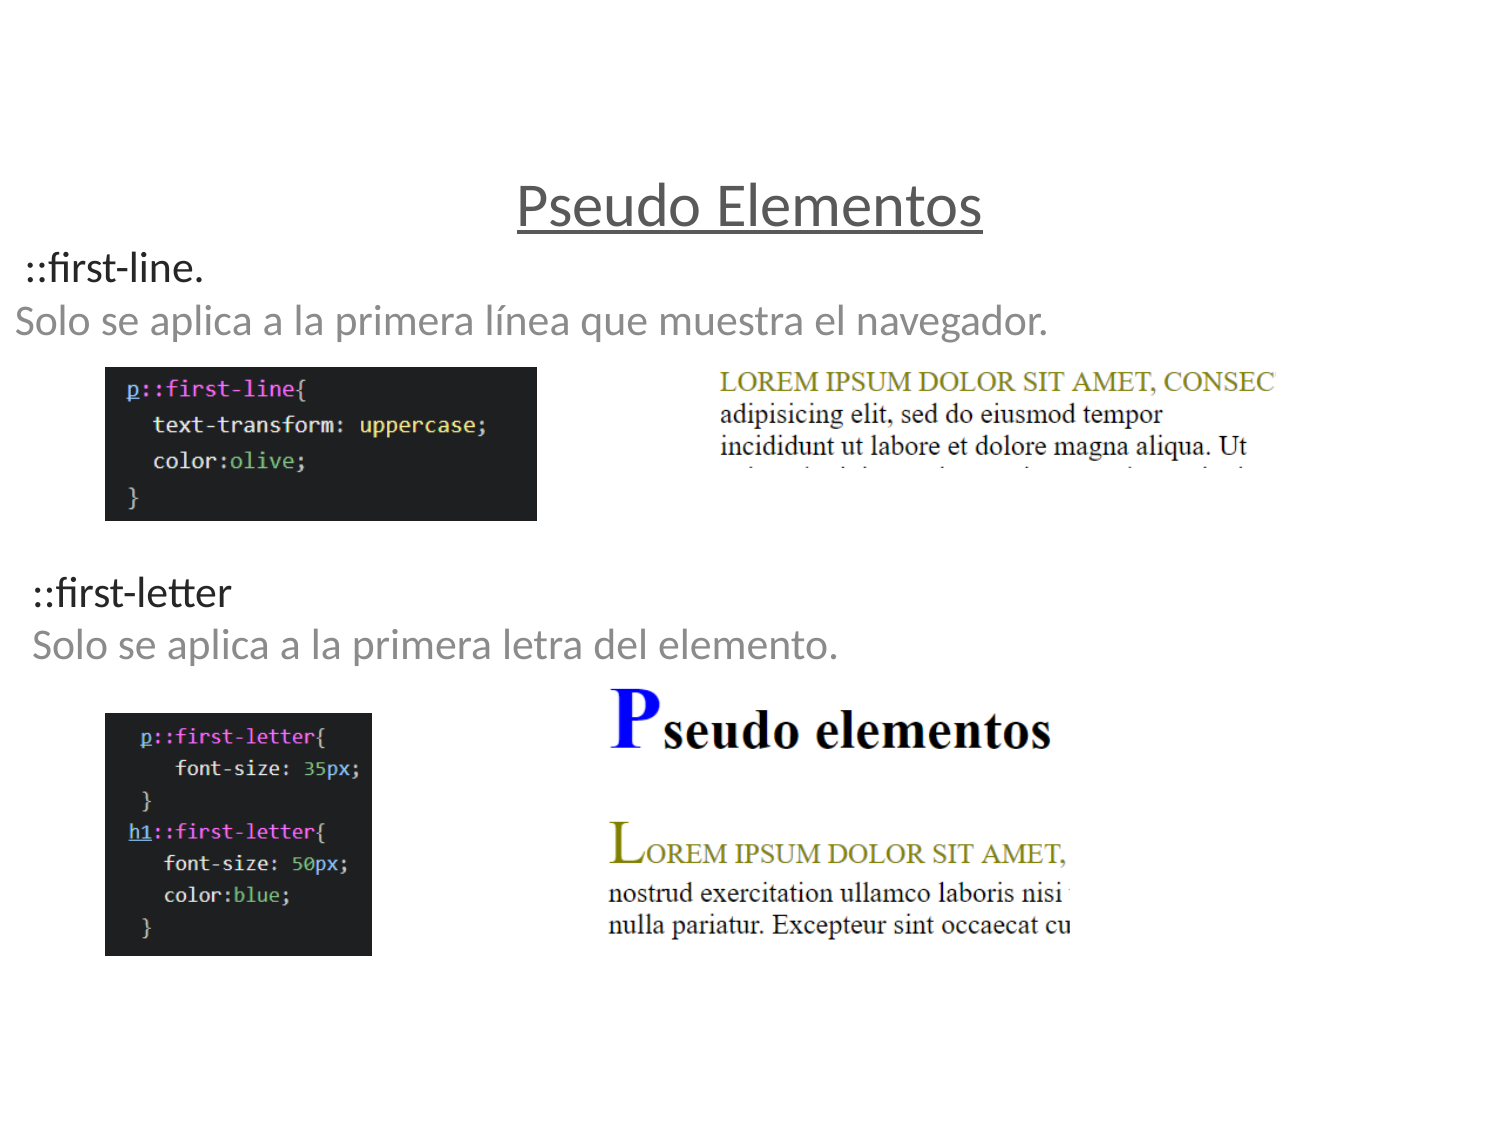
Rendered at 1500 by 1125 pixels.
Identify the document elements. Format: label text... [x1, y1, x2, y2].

picture [713, 352, 1277, 468]
text_box Pseudo Elementos ::first-line. Solo se aplica a la primera línea que muestra el navegador. [0, 156, 1500, 351]
picture [597, 669, 1070, 969]
picture [105, 366, 537, 521]
picture [105, 712, 373, 957]
text_box ::first-letter Solo se aplica a la primera letra del elemento. [17, 556, 1483, 676]
